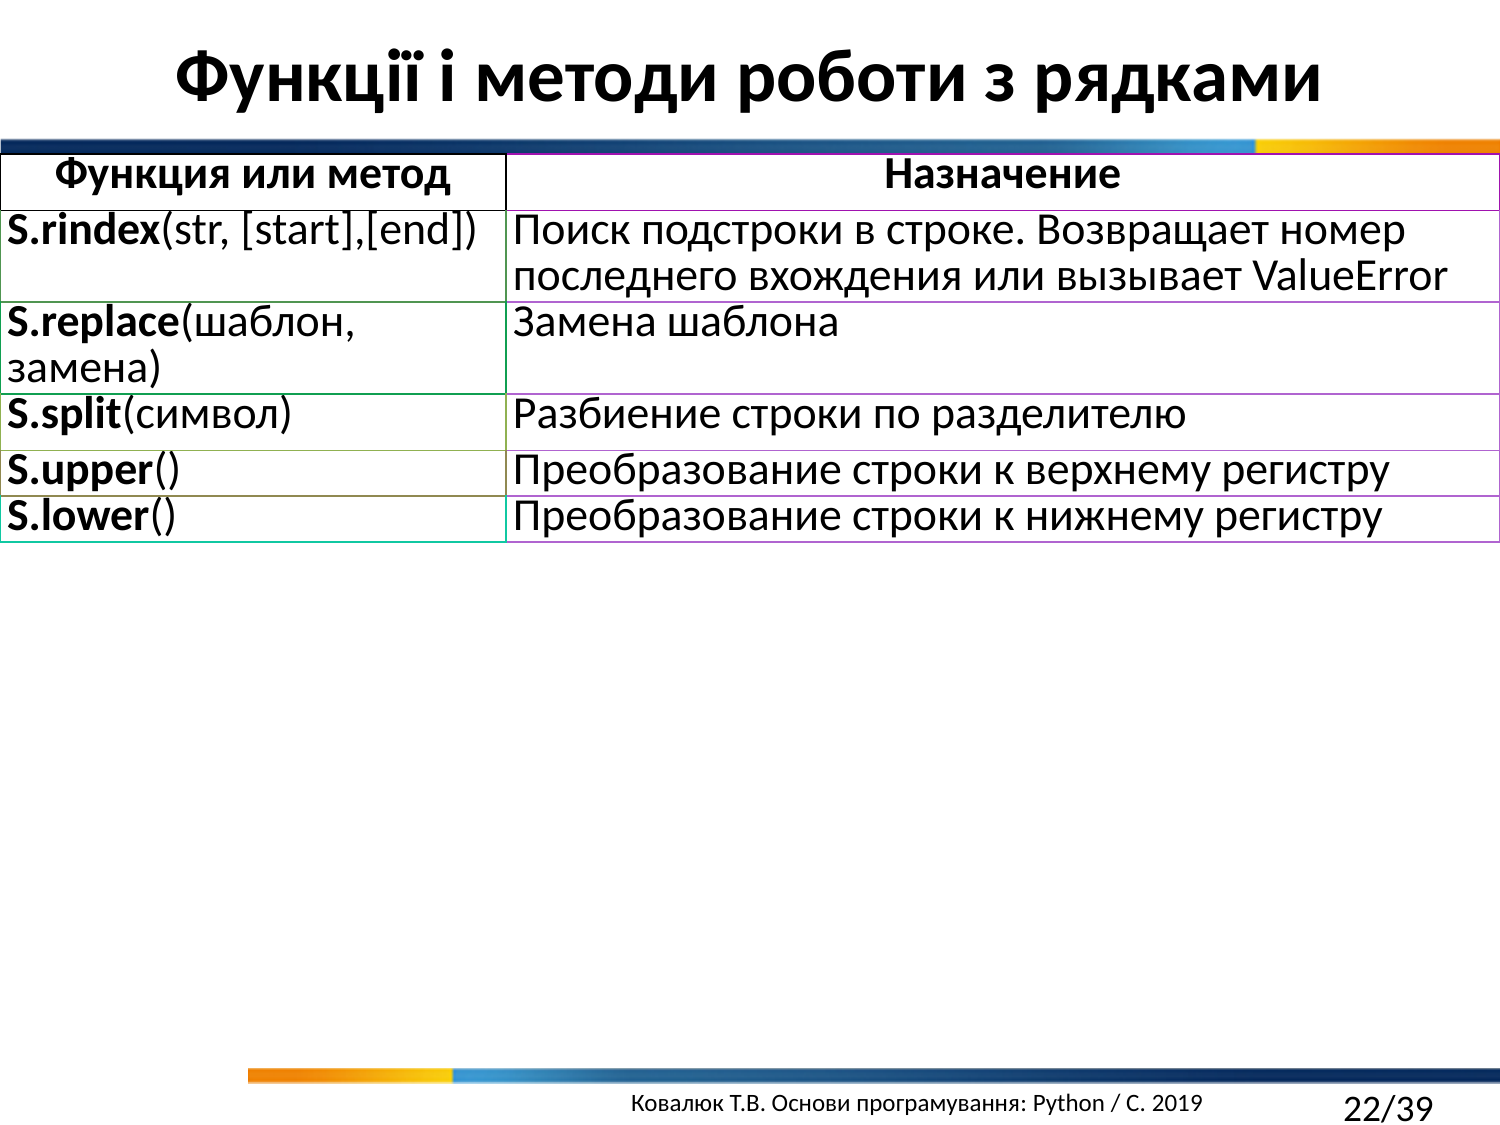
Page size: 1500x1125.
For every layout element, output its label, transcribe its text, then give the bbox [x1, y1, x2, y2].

table_cell Поиск подстроки в строке. Возвращает номер последнего вхождения или вызывает ValueError [507, 211, 1499, 301]
table_cell S.lower() [1, 497, 505, 541]
table_header Назначение [507, 155, 1499, 210]
table_header Функция или метод [1, 155, 505, 210]
table_cell Замена шаблона [507, 303, 1499, 393]
picture [2, 139, 1500, 153]
table_cell S.replace(шаблон, замена) [1, 303, 505, 393]
table_cell Разбиение строки по разделителю [507, 395, 1499, 450]
table_cell Преобразование строки к верхнему регистру [507, 451, 1499, 495]
picture [248, 1068, 1500, 1084]
text_box Функції і методи роботи з рядками [0, 19, 1500, 124]
table_cell Преобразование строки к нижнему регистру [507, 497, 1499, 541]
table_cell S.upper() [1, 451, 505, 495]
table_cell S.split(символ) [1, 395, 505, 450]
table_cell S.rindex(str, [start],[end]) [1, 211, 505, 301]
